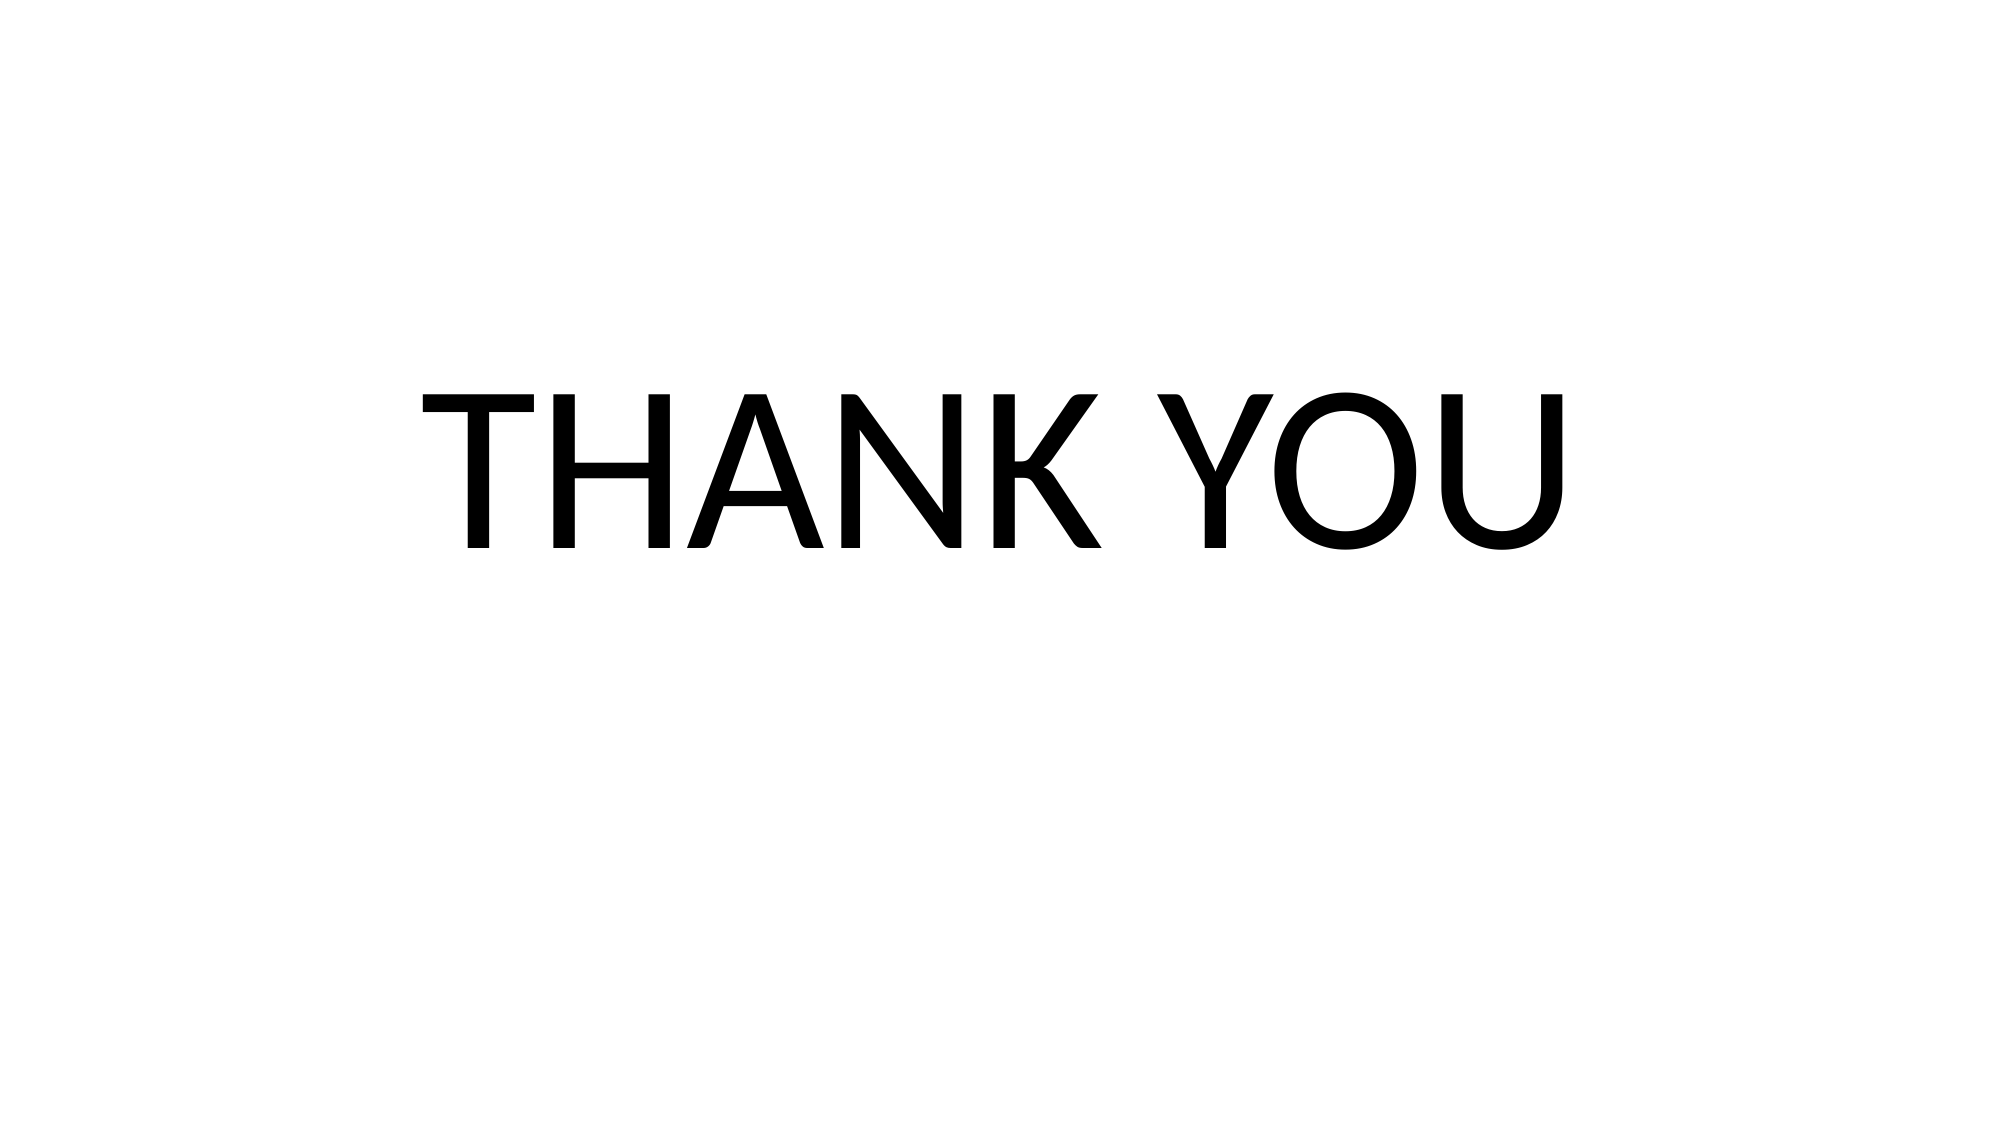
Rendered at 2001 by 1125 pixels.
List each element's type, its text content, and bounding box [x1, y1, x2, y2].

list THANK YOU [137, 334, 1863, 1014]
